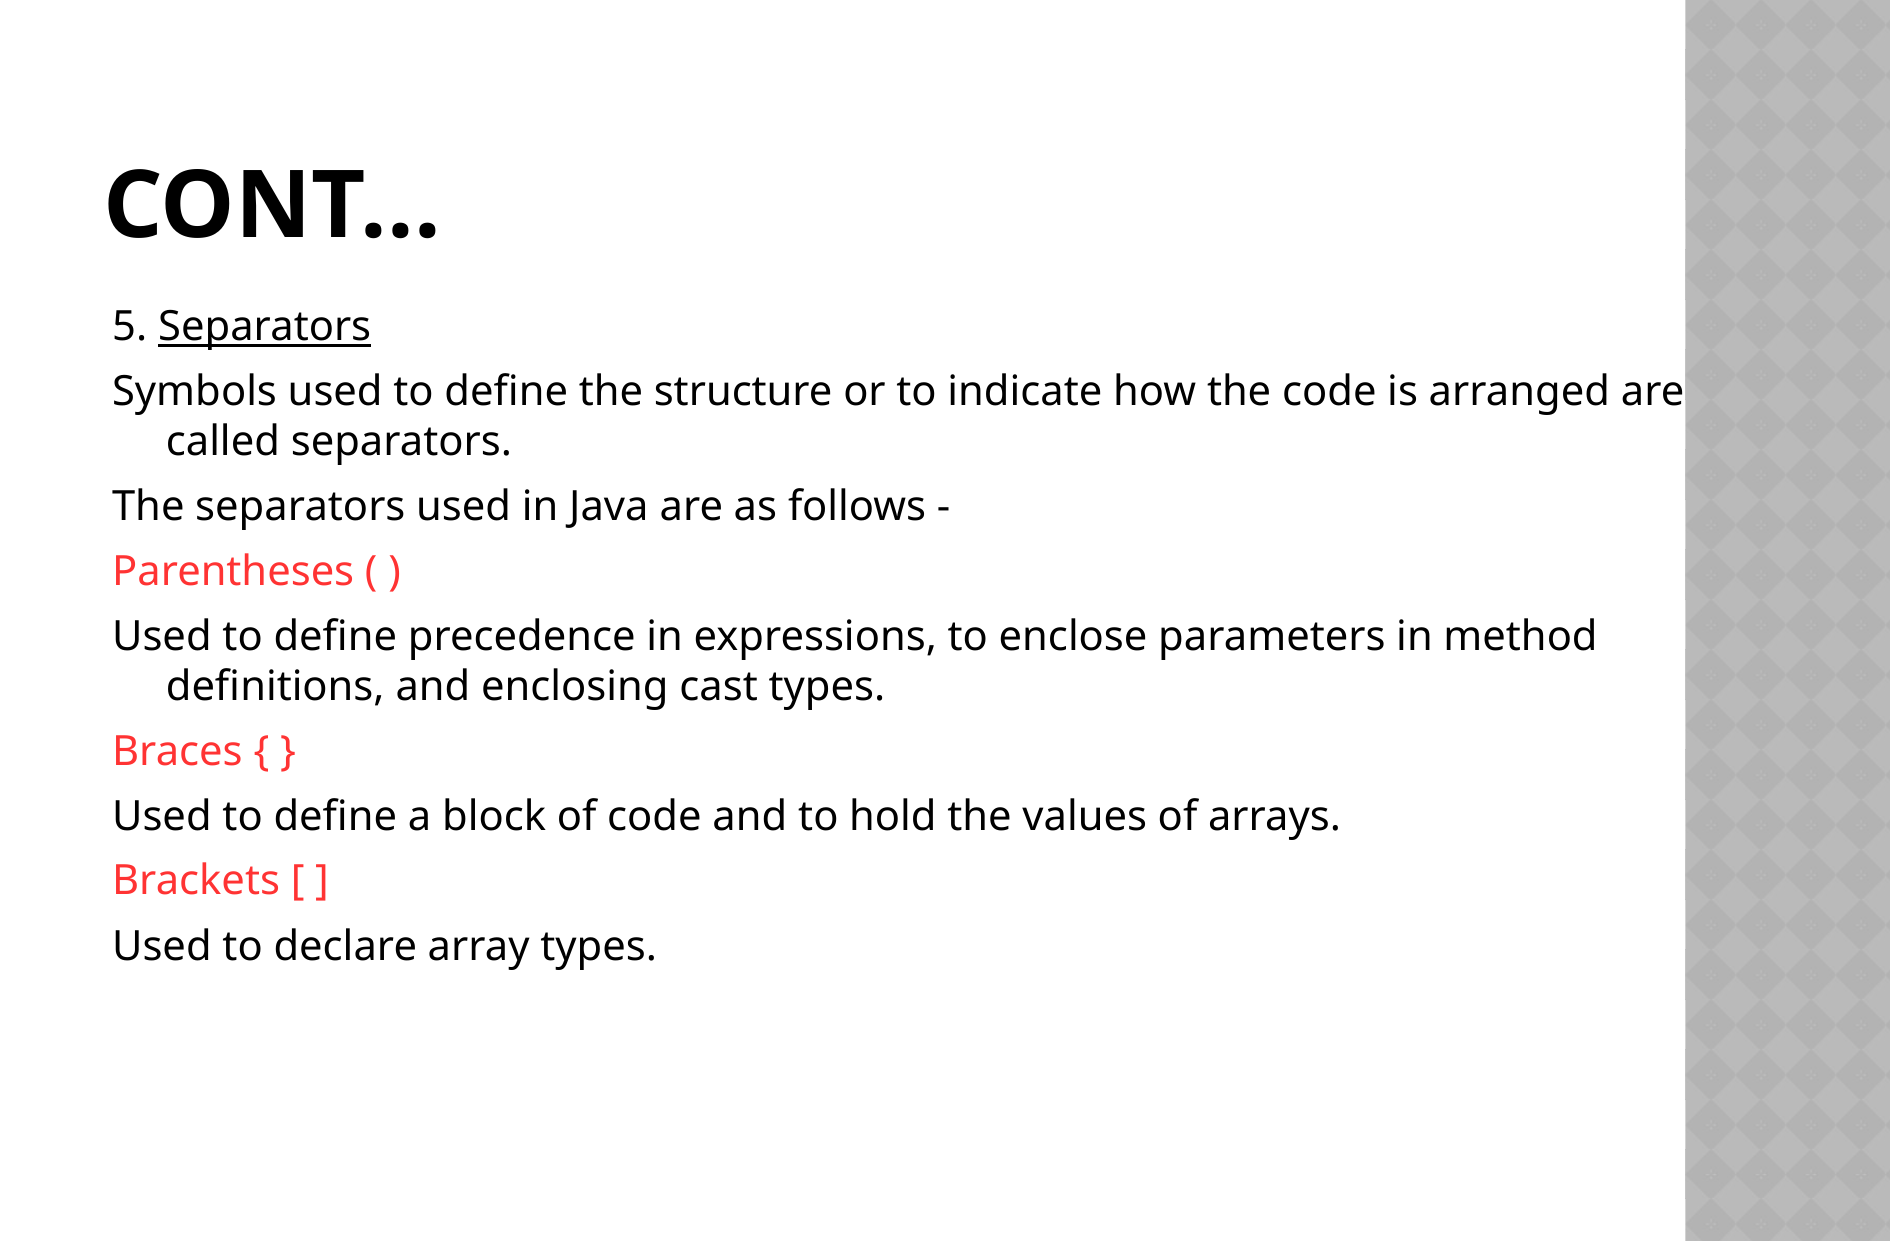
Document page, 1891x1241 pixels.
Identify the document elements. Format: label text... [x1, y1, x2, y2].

title Cont... [94, 49, 1795, 257]
list 5. Separators Symbols used to define the structure or to indicate how the code is arranged are called separators. The separators used in Java are as follows - Parentheses ( ) Used to define precedence in expressions, to enclose parameters in method definitions, and enclosing cast types. Braces { } Used to define a block of code and to hold the values of arrays. Brackets [ ] Used to declare array types. [93, 289, 1796, 1010]
